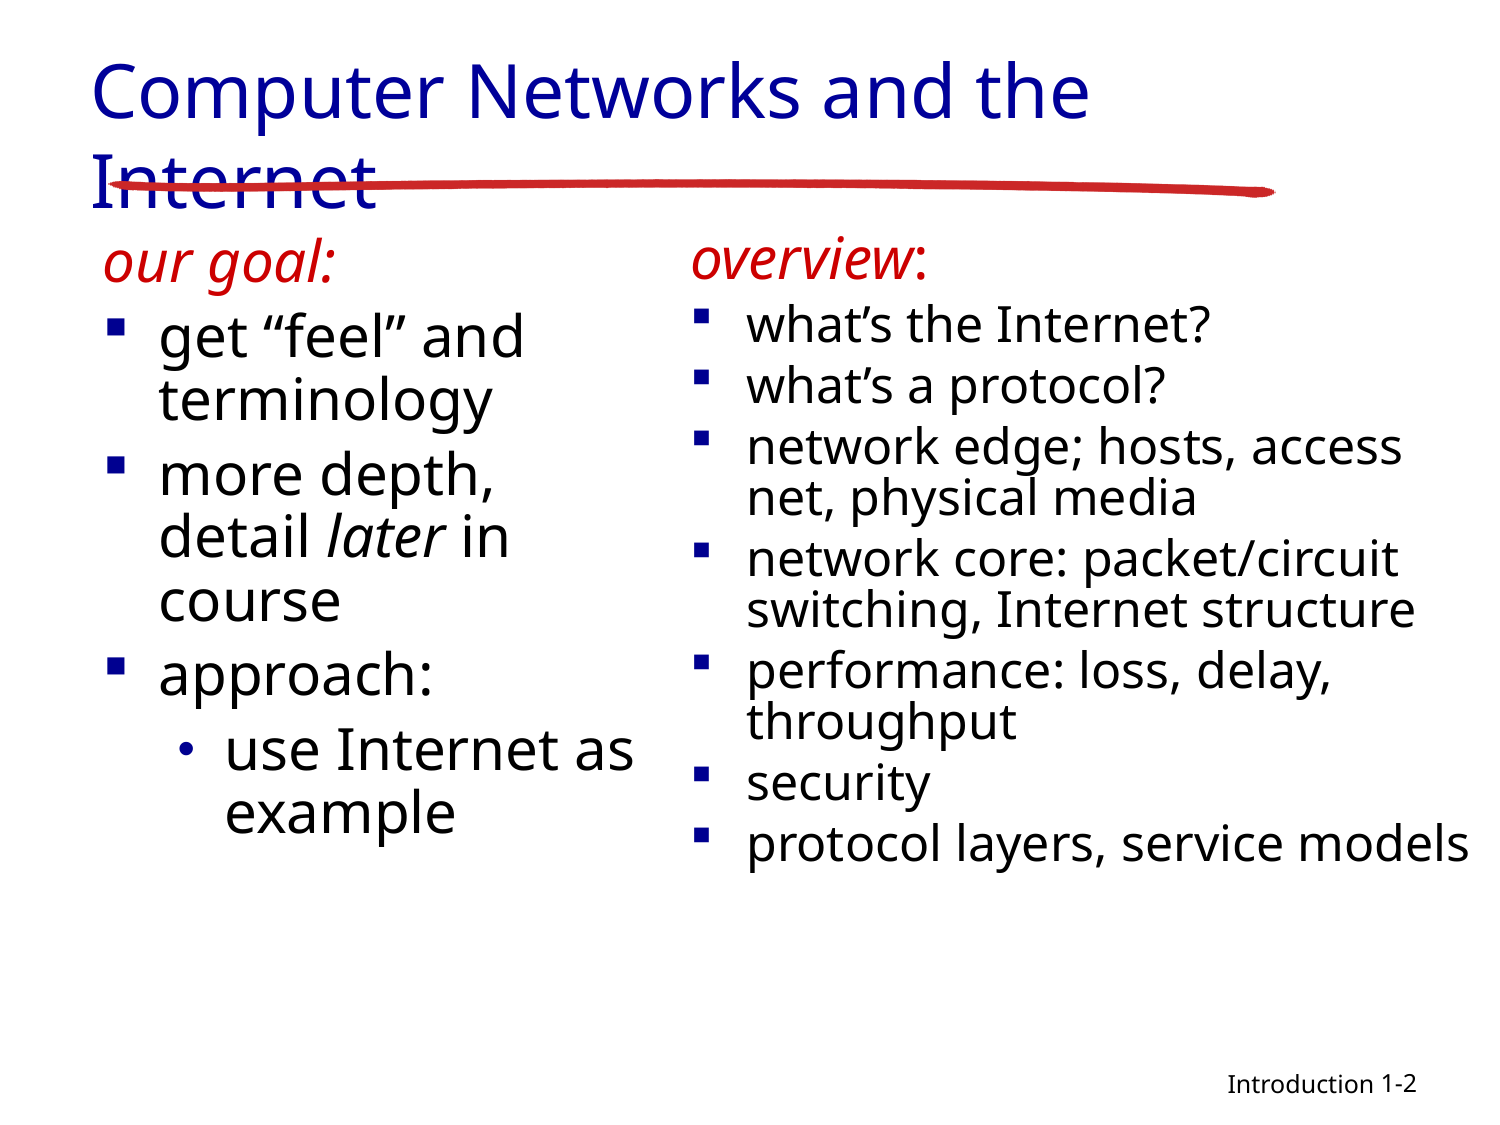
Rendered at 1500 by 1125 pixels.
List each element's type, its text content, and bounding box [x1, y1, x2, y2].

list our goal: get “feel” and terminology more depth, detail later in course approach: use Internet as example [87, 224, 675, 988]
footer Introduction [914, 1086, 1391, 1109]
list overview: what’s the Internet? what’s a protocol? network edge; hosts, access net, physical media network core: packet/circuit switching, Internet structure performance: loss, delay, throughput security protocol layers, service models [675, 224, 1500, 1086]
title Computer Networks and the Internet [75, 39, 1350, 228]
picture [103, 173, 1289, 203]
slide_number 1-2 [1365, 1059, 1477, 1106]
